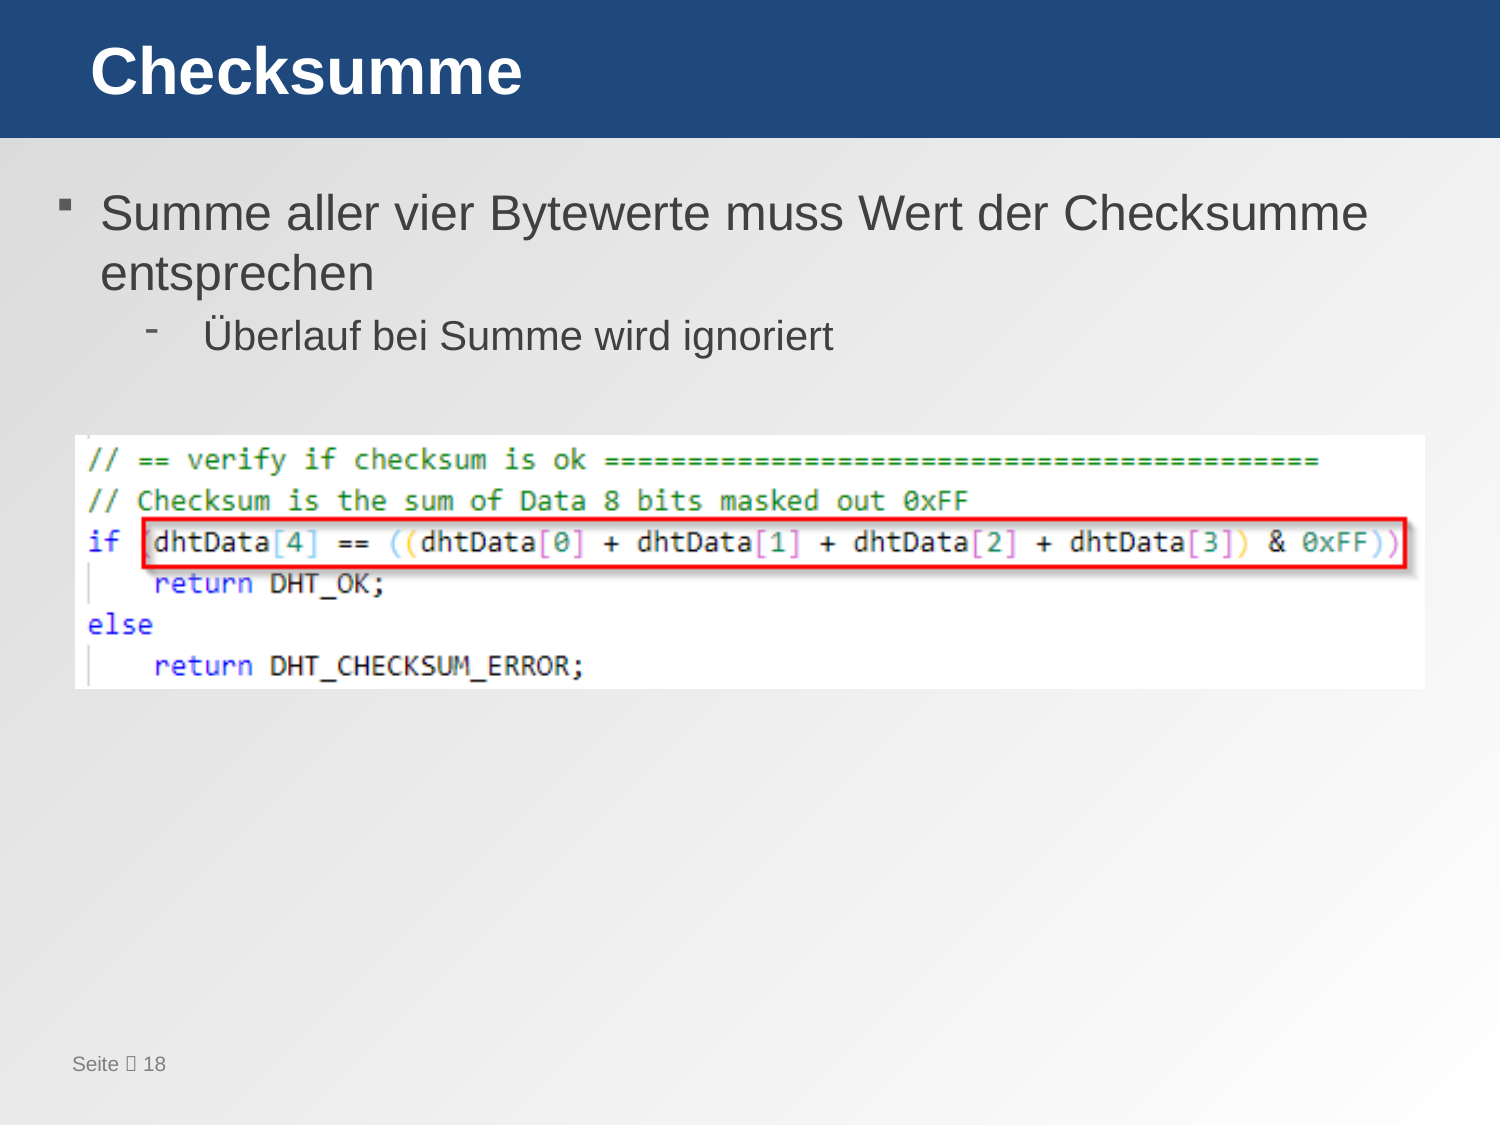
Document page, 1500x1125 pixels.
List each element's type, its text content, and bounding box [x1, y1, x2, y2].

picture [74, 435, 1426, 690]
list Summe aller vier Bytewerte muss Wert der Checksumme entsprechen Überlauf bei Summe wird ignoriert [41, 172, 1388, 929]
title Checksumme [75, 20, 1425, 208]
